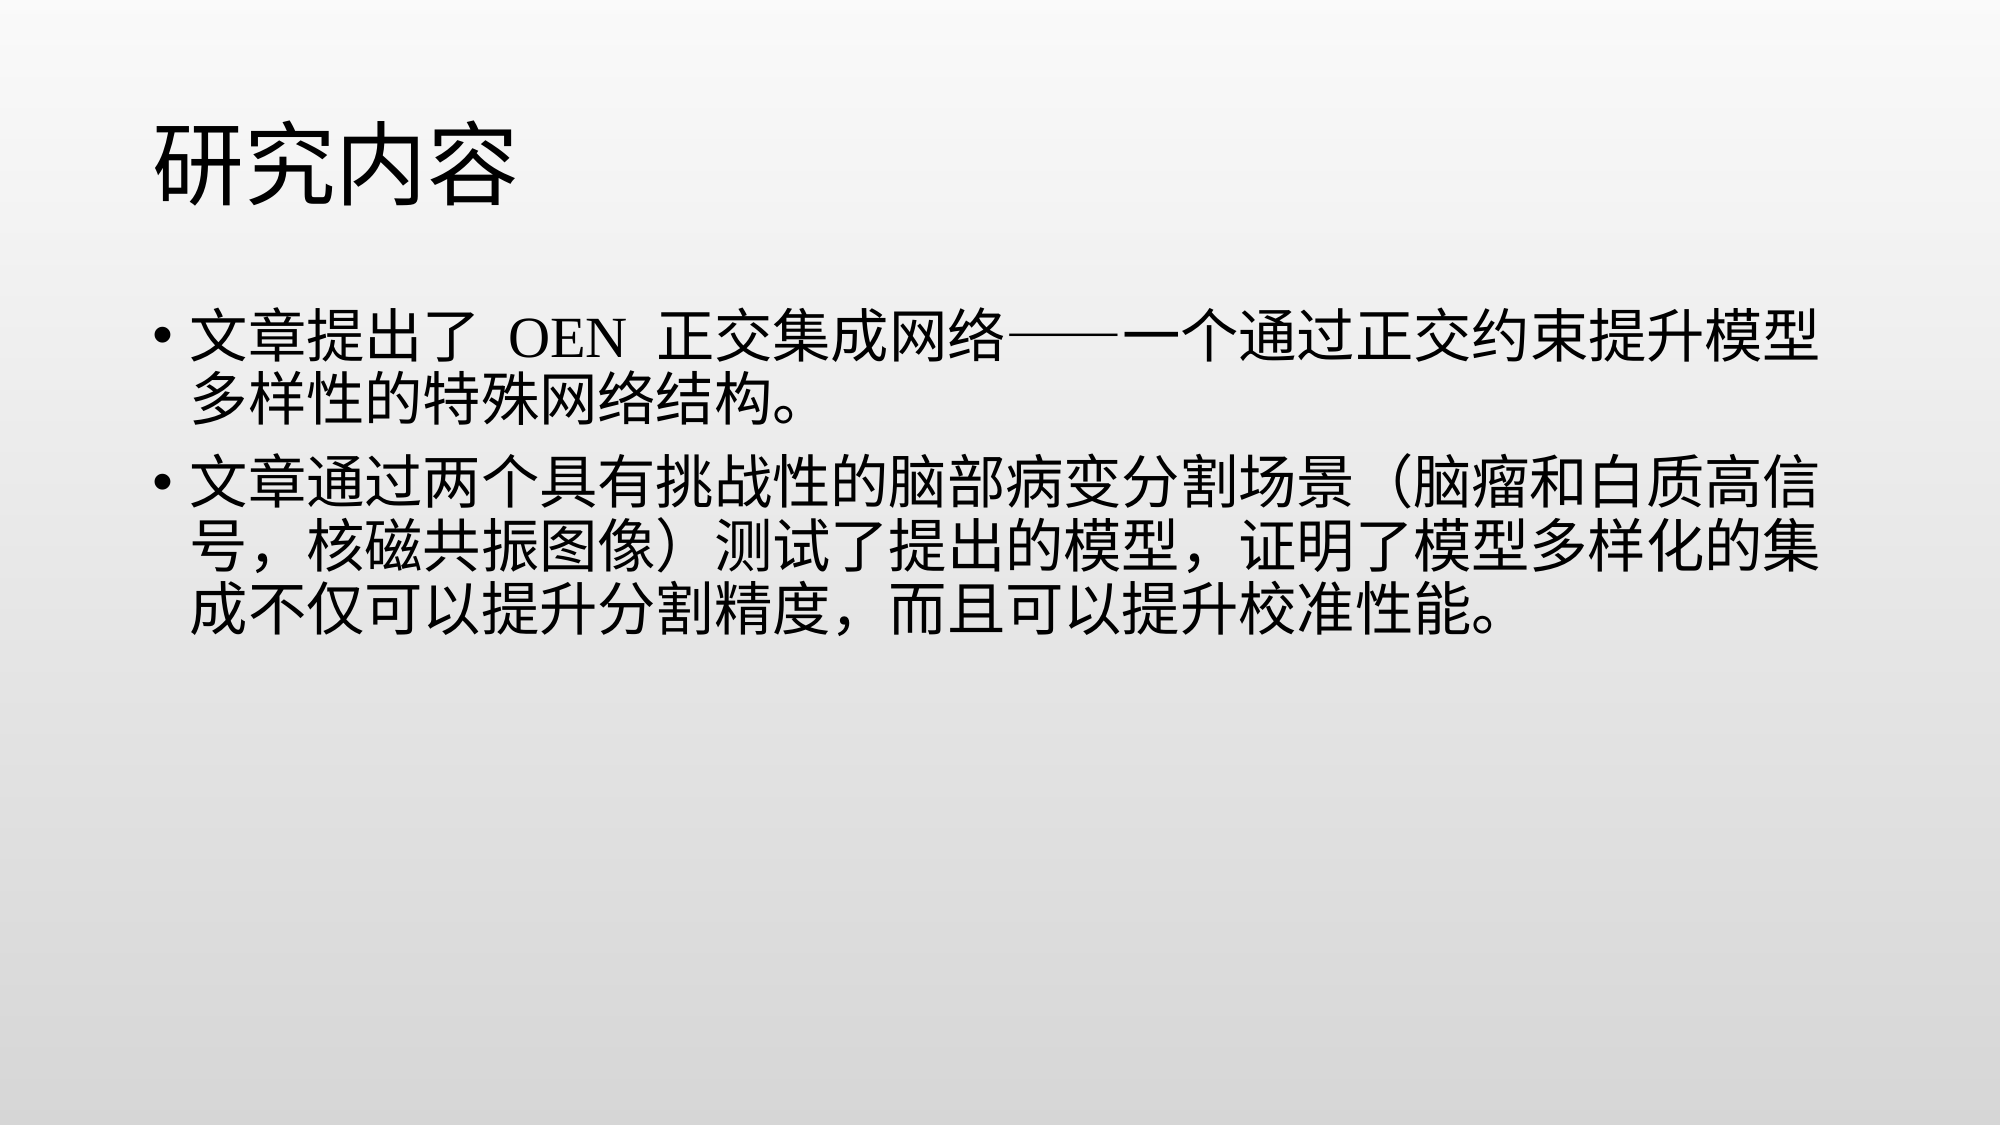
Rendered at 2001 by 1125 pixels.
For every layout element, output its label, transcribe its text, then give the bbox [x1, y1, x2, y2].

list 文章提出了 OEN 正交集成网络——一个通过正交约束提升模型多样性的特殊网络结构。 文章通过两个具有挑战性的脑部病变分割场景（脑瘤和白质高信号，核磁共振图像）测试了提出的模型，证明了模型多样化的集成不仅可以提升分割精度，而且可以提升校准性能。 [137, 299, 1863, 1014]
title 研究内容 [137, 59, 1863, 278]
